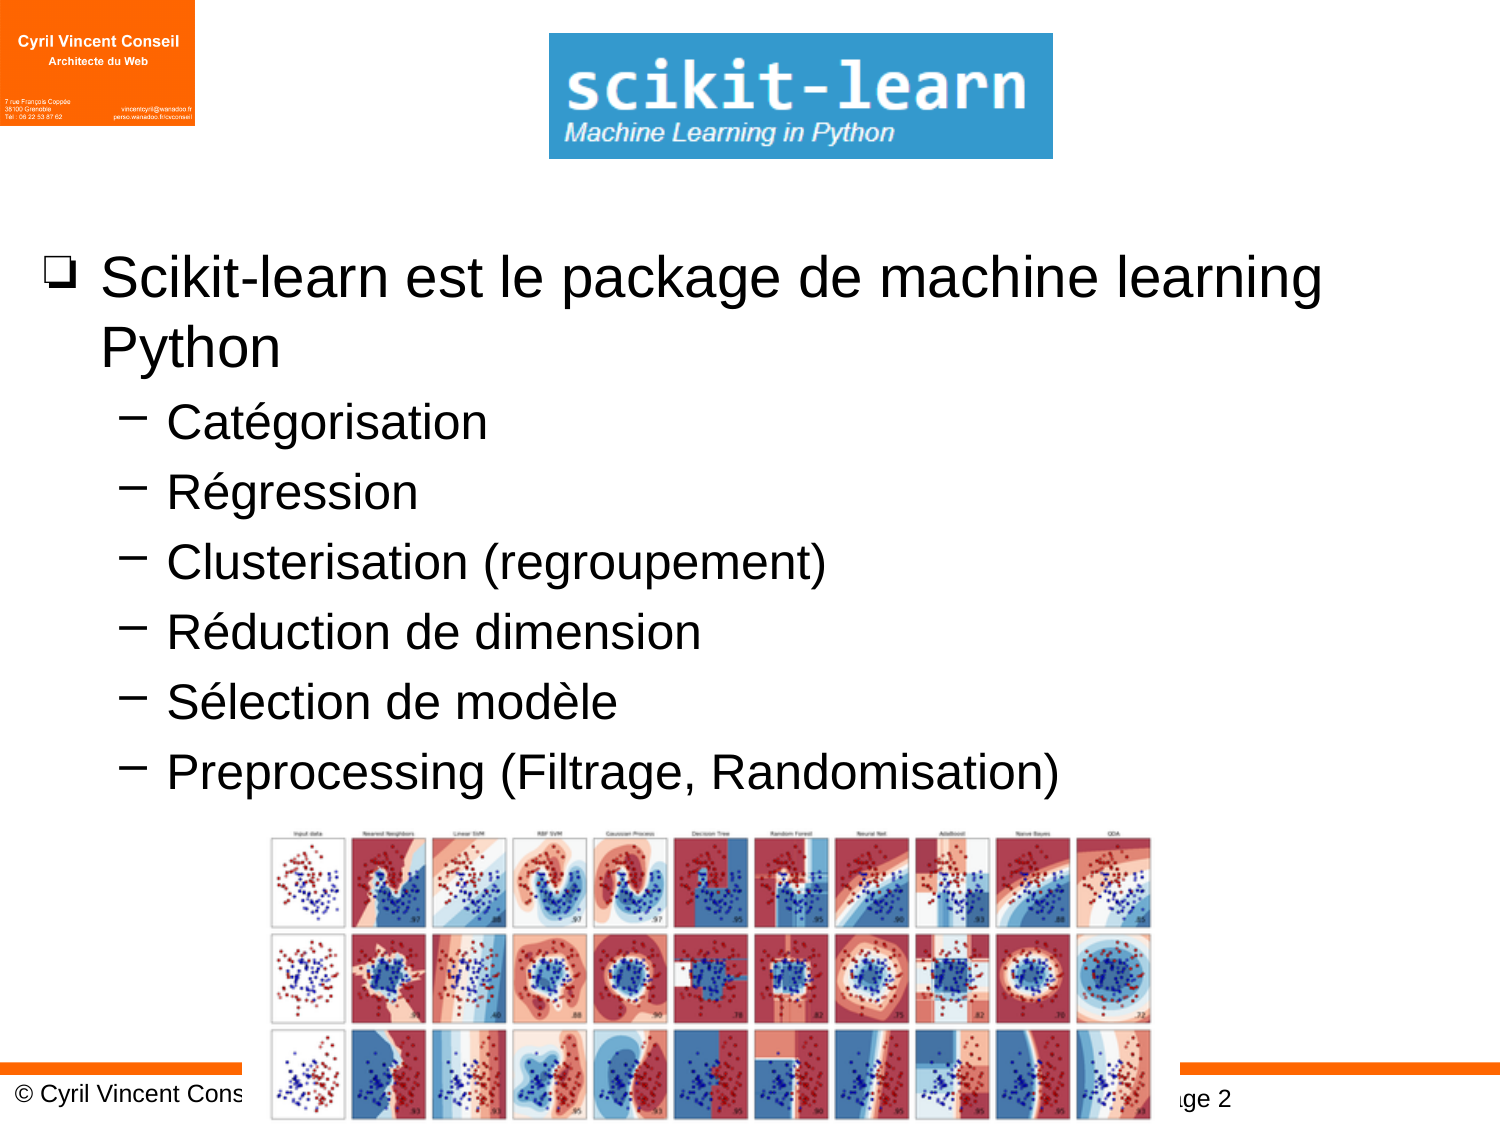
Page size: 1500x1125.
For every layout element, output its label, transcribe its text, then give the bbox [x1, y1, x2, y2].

picture [549, 33, 1053, 159]
picture [241, 827, 1180, 1125]
picture [0, 0, 195, 126]
list Scikit-learn est le package de machine learning Python Catégorisation Régression Clusterisation (regroupement) Réduction de dimension Sélection de modèle Preprocessing (Filtrage, Randomisation) [29, 231, 1468, 1059]
